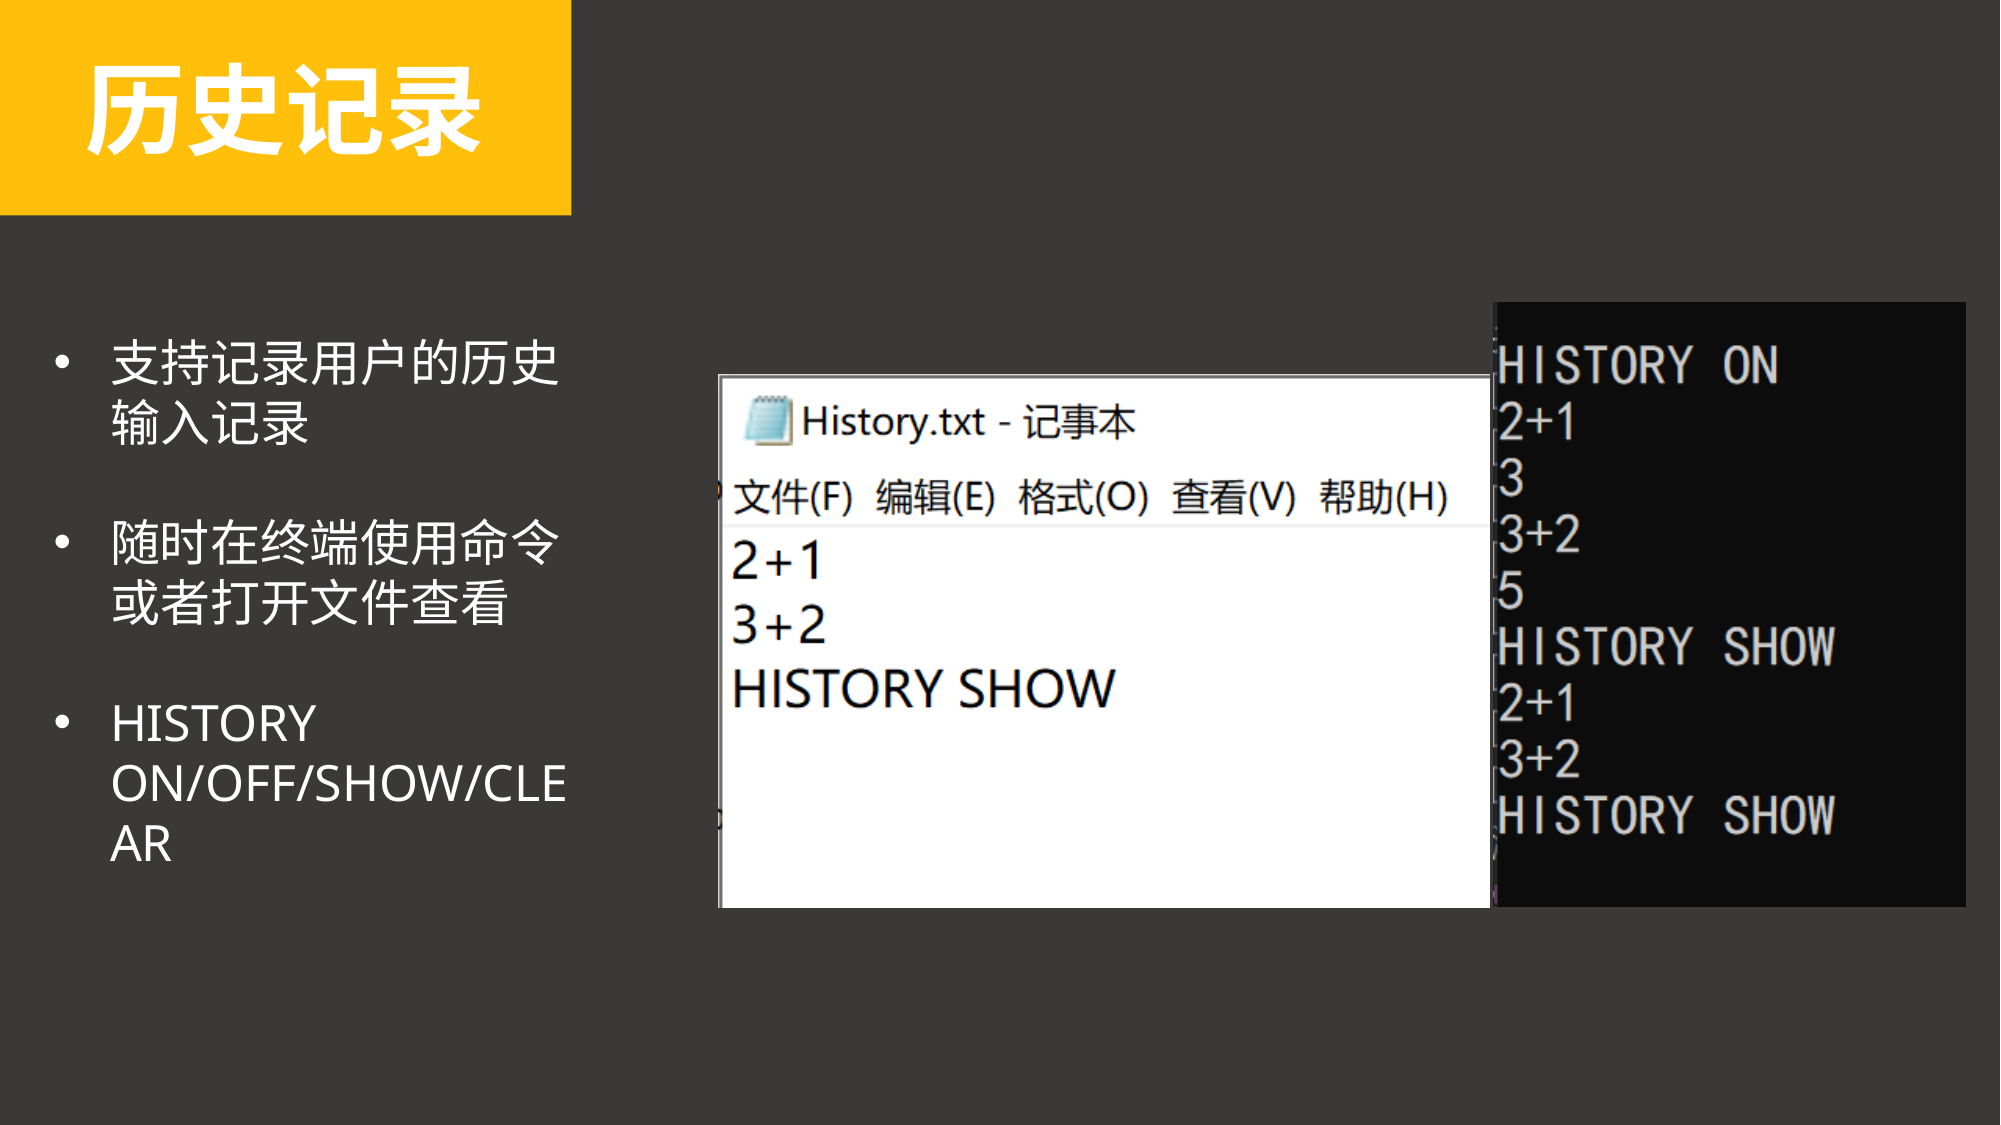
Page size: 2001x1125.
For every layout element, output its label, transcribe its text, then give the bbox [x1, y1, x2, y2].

picture [718, 374, 1490, 908]
text_box 支持记录用户的历史输入记录 随时在终端使用命令或者打开文件查看 HISTORY ON/OFF/SHOW/CLEAR [39, 324, 603, 879]
text_box 历史记录 [0, 0, 572, 216]
picture [1493, 302, 1966, 908]
